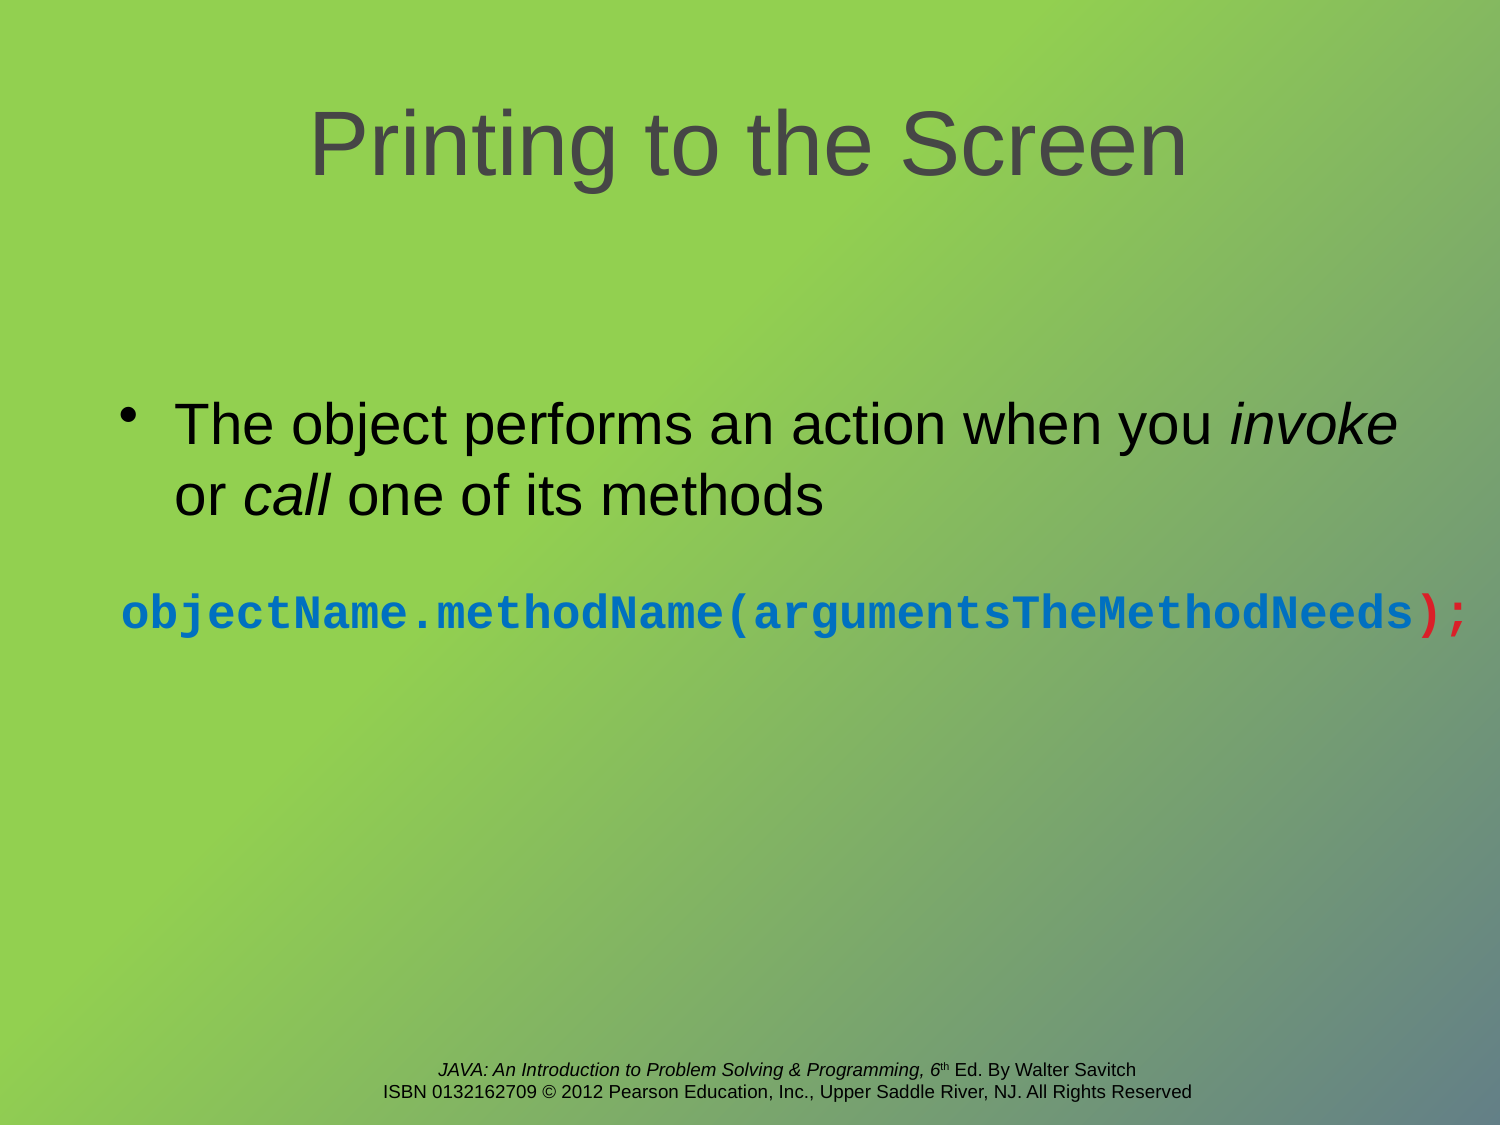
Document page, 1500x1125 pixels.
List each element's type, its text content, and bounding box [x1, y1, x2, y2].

title Printing to the Screen [75, 45, 1425, 233]
text_box objectName.methodName(argumentsTheMethodNeeds); [92, 573, 1500, 646]
list The object performs an action when you invoke or call one of its methods [103, 379, 1454, 573]
